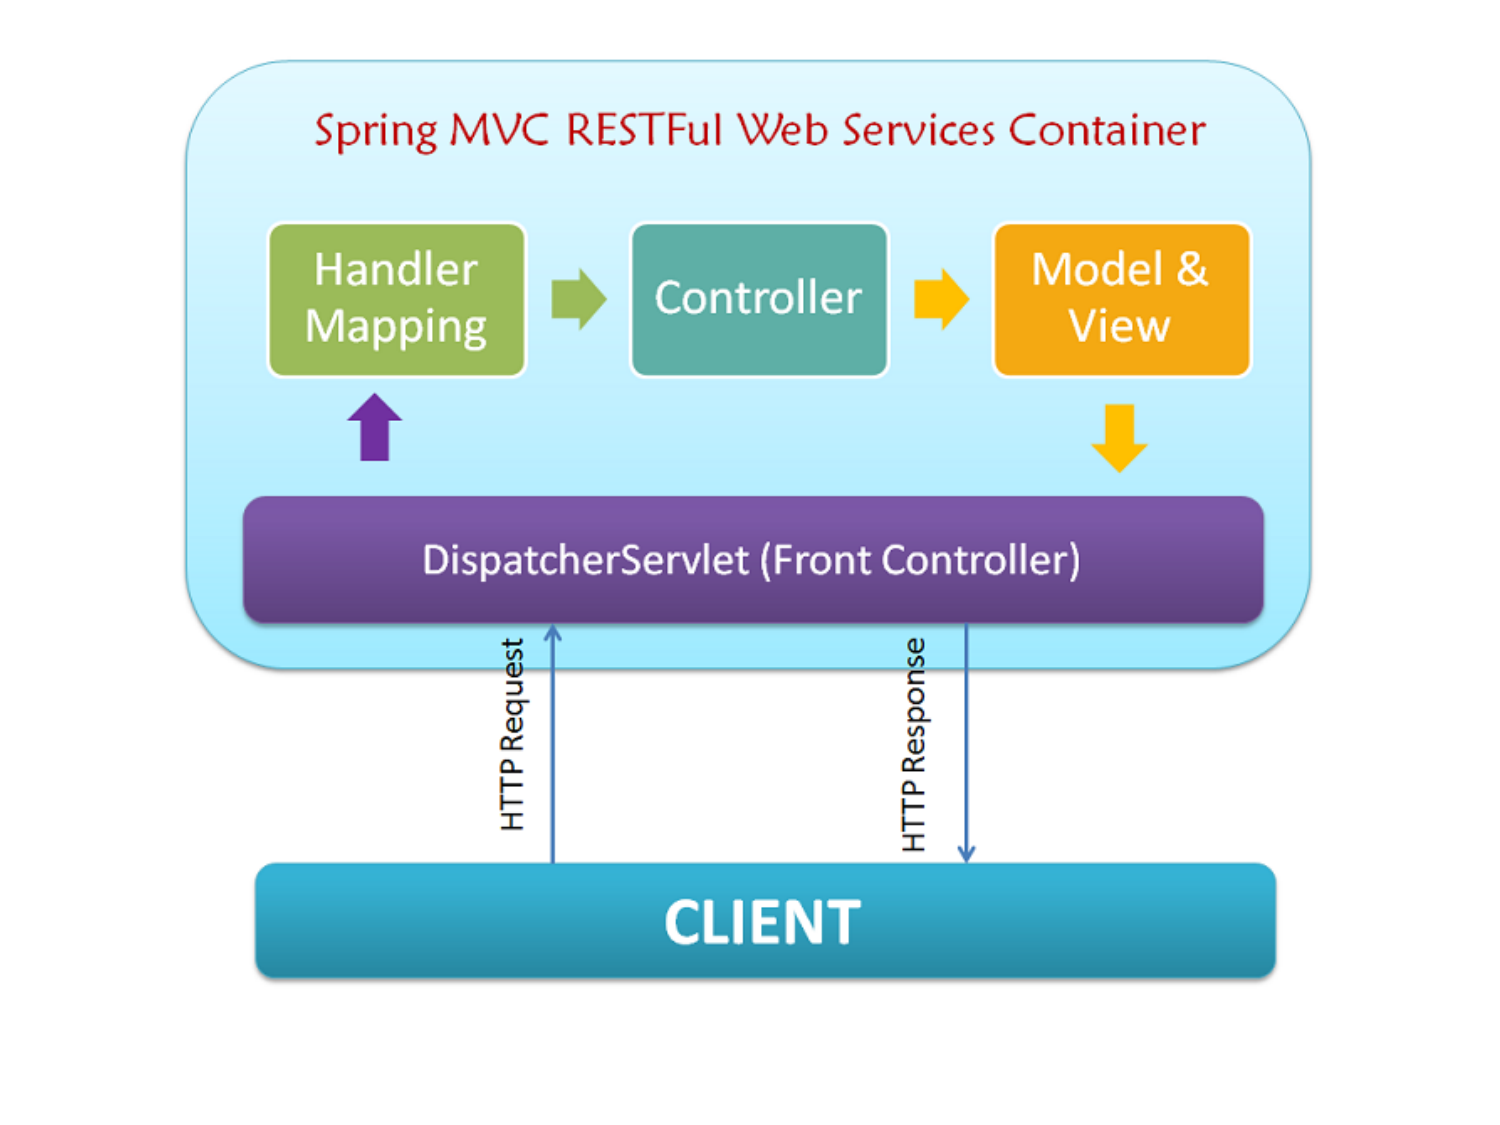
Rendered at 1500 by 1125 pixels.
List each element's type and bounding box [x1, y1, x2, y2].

list [74, 44, 1426, 1006]
